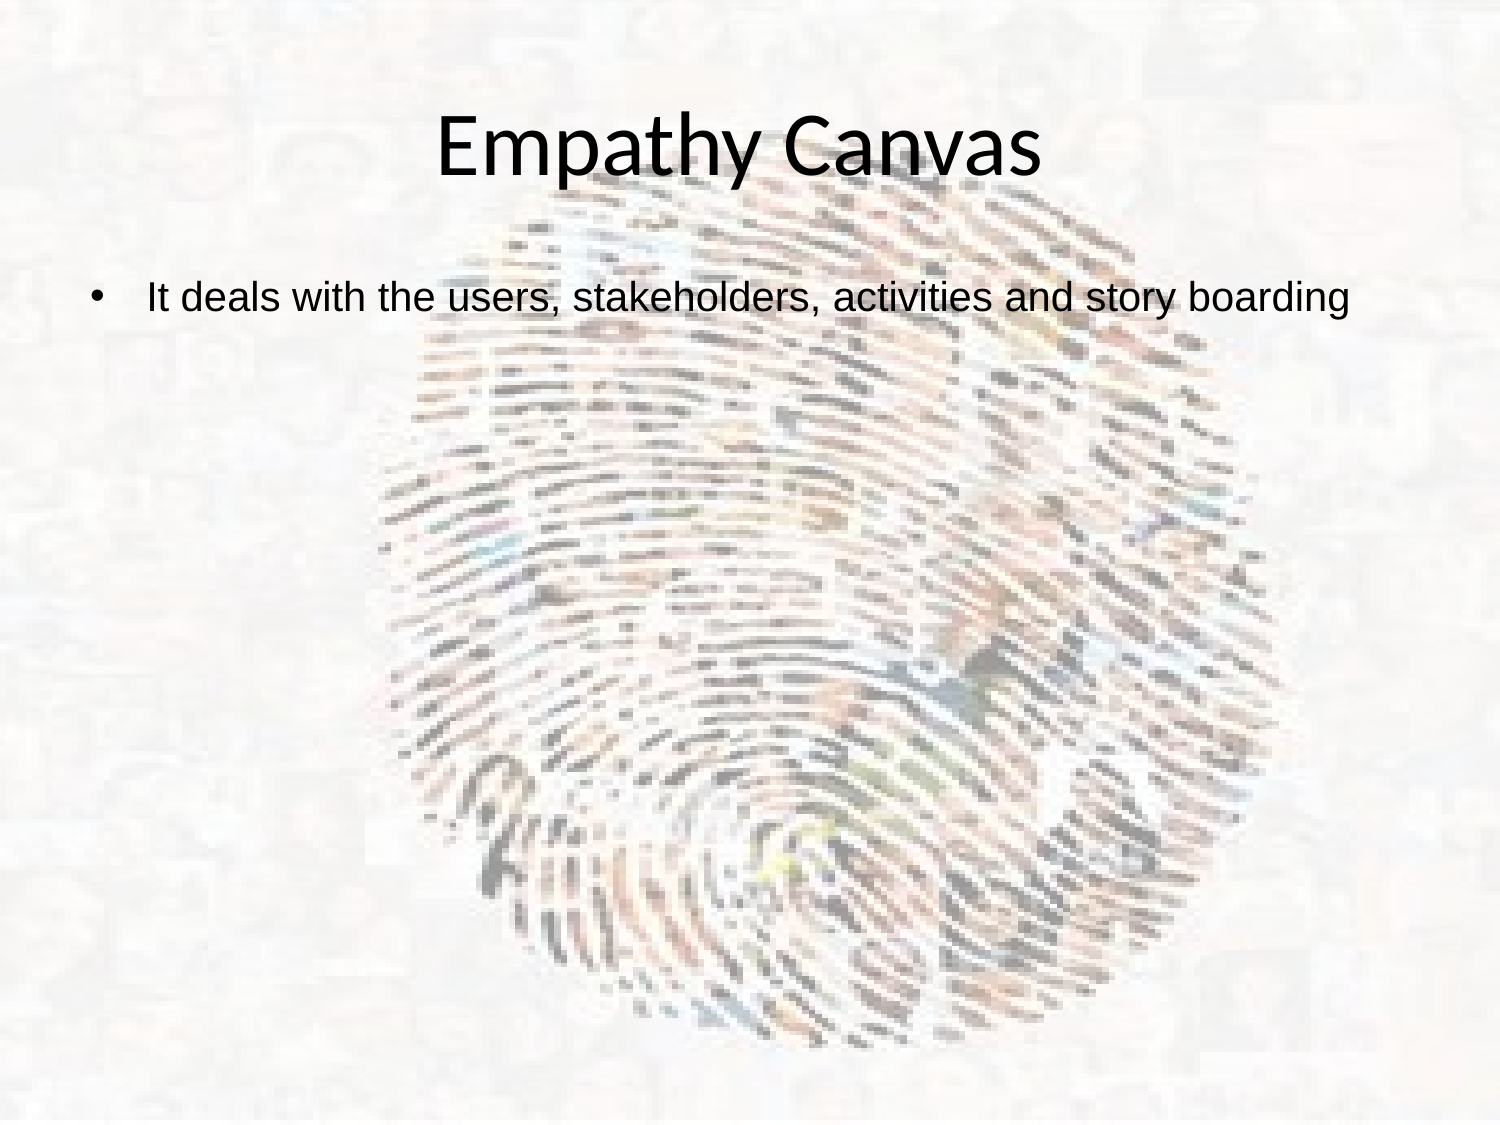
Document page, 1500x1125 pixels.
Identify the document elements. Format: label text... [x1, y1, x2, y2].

list It deals with the users, stakeholders, activities and story boarding [75, 262, 1425, 1005]
title Empathy Canvas [75, 45, 1425, 233]
